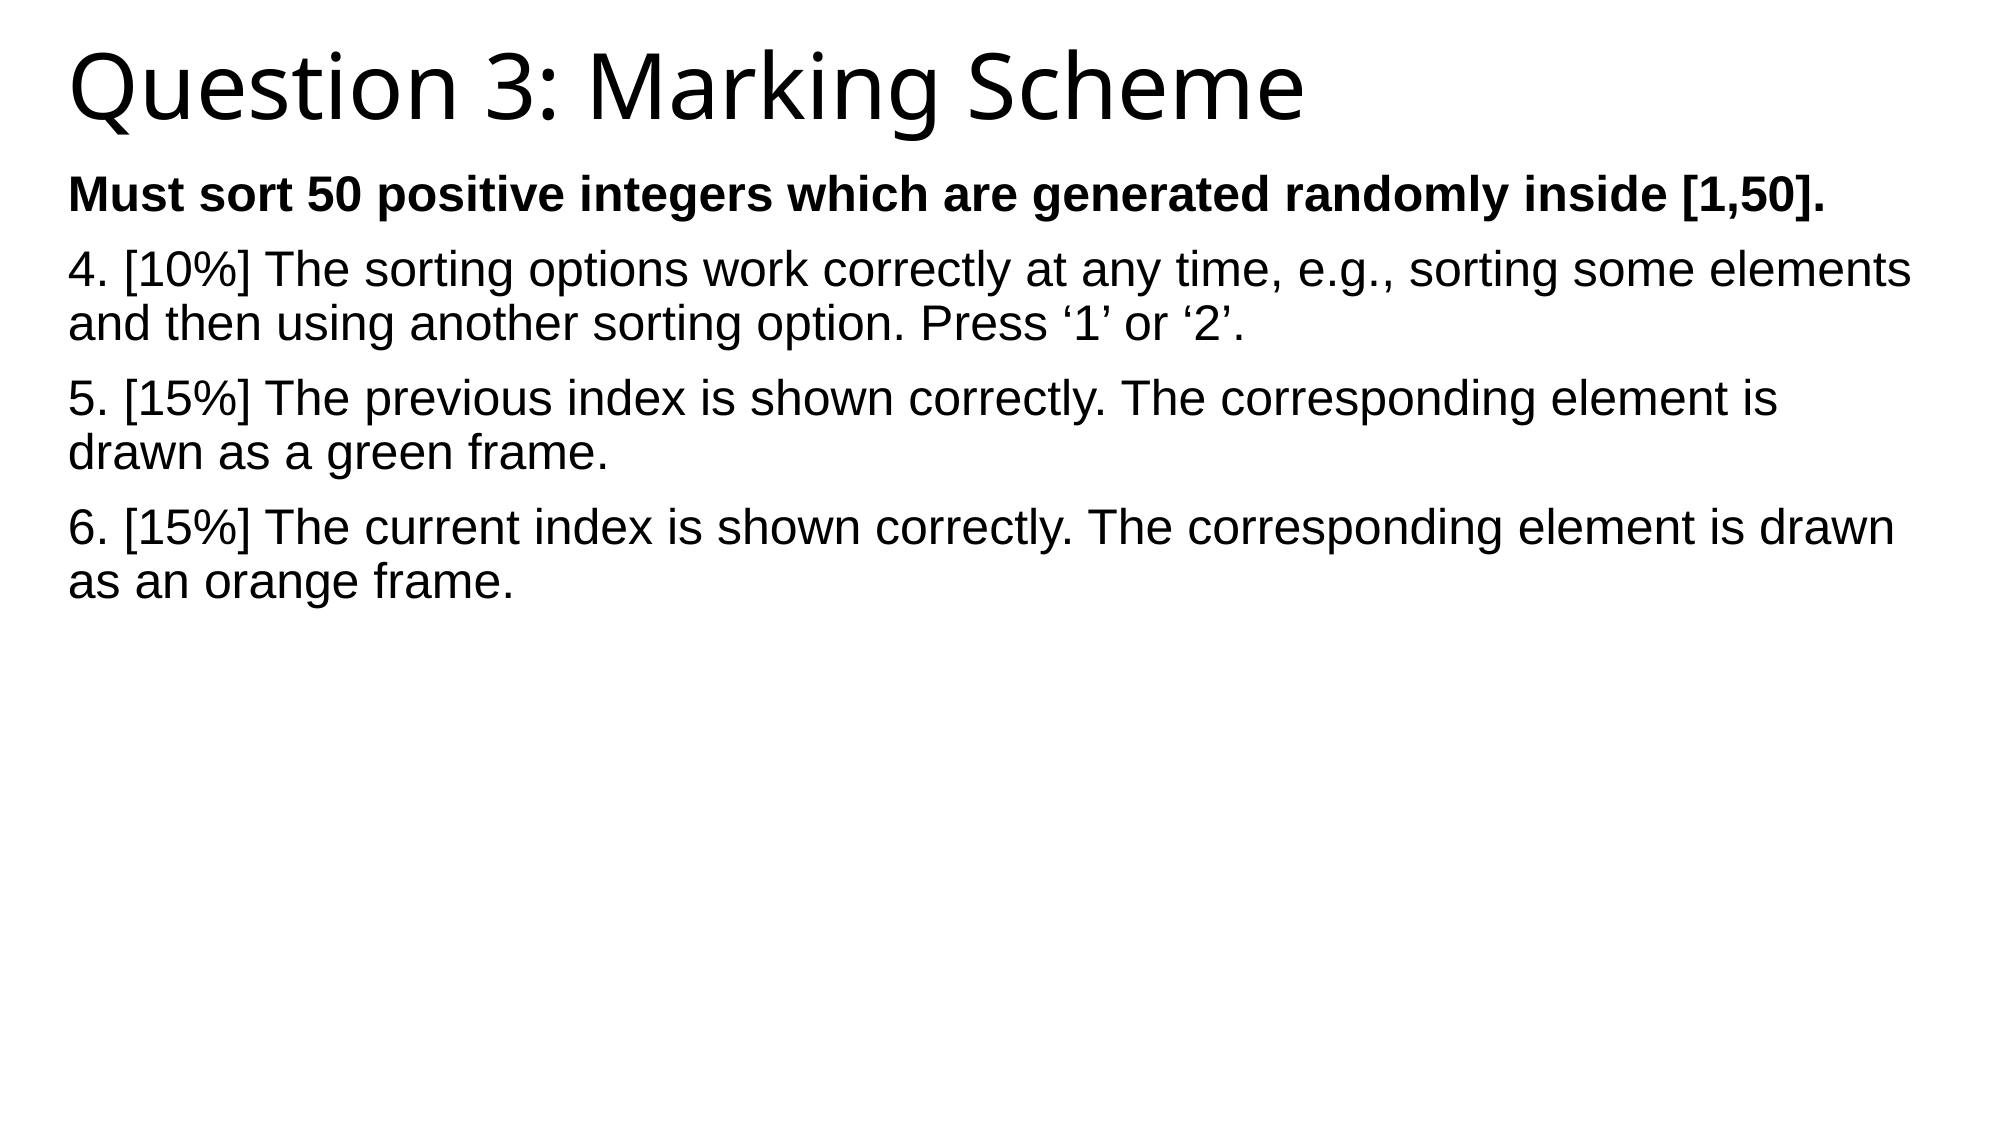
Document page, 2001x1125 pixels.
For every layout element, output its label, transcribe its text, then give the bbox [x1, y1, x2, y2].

list Must sort 50 positive integers which are generated randomly inside [1,50]. 4. [10%] The sorting options work correctly at any time, e.g., sorting some elements and then using another sorting option. Press ‘1’ or ‘2’. 5. [15%] The previous index is shown correctly. The corresponding element is drawn as a green frame. 6. [15%] The current index is shown correctly. The corresponding element is drawn as an orange frame. [52, 161, 1939, 1125]
title Question 3: Marking Scheme [52, 0, 2000, 199]
